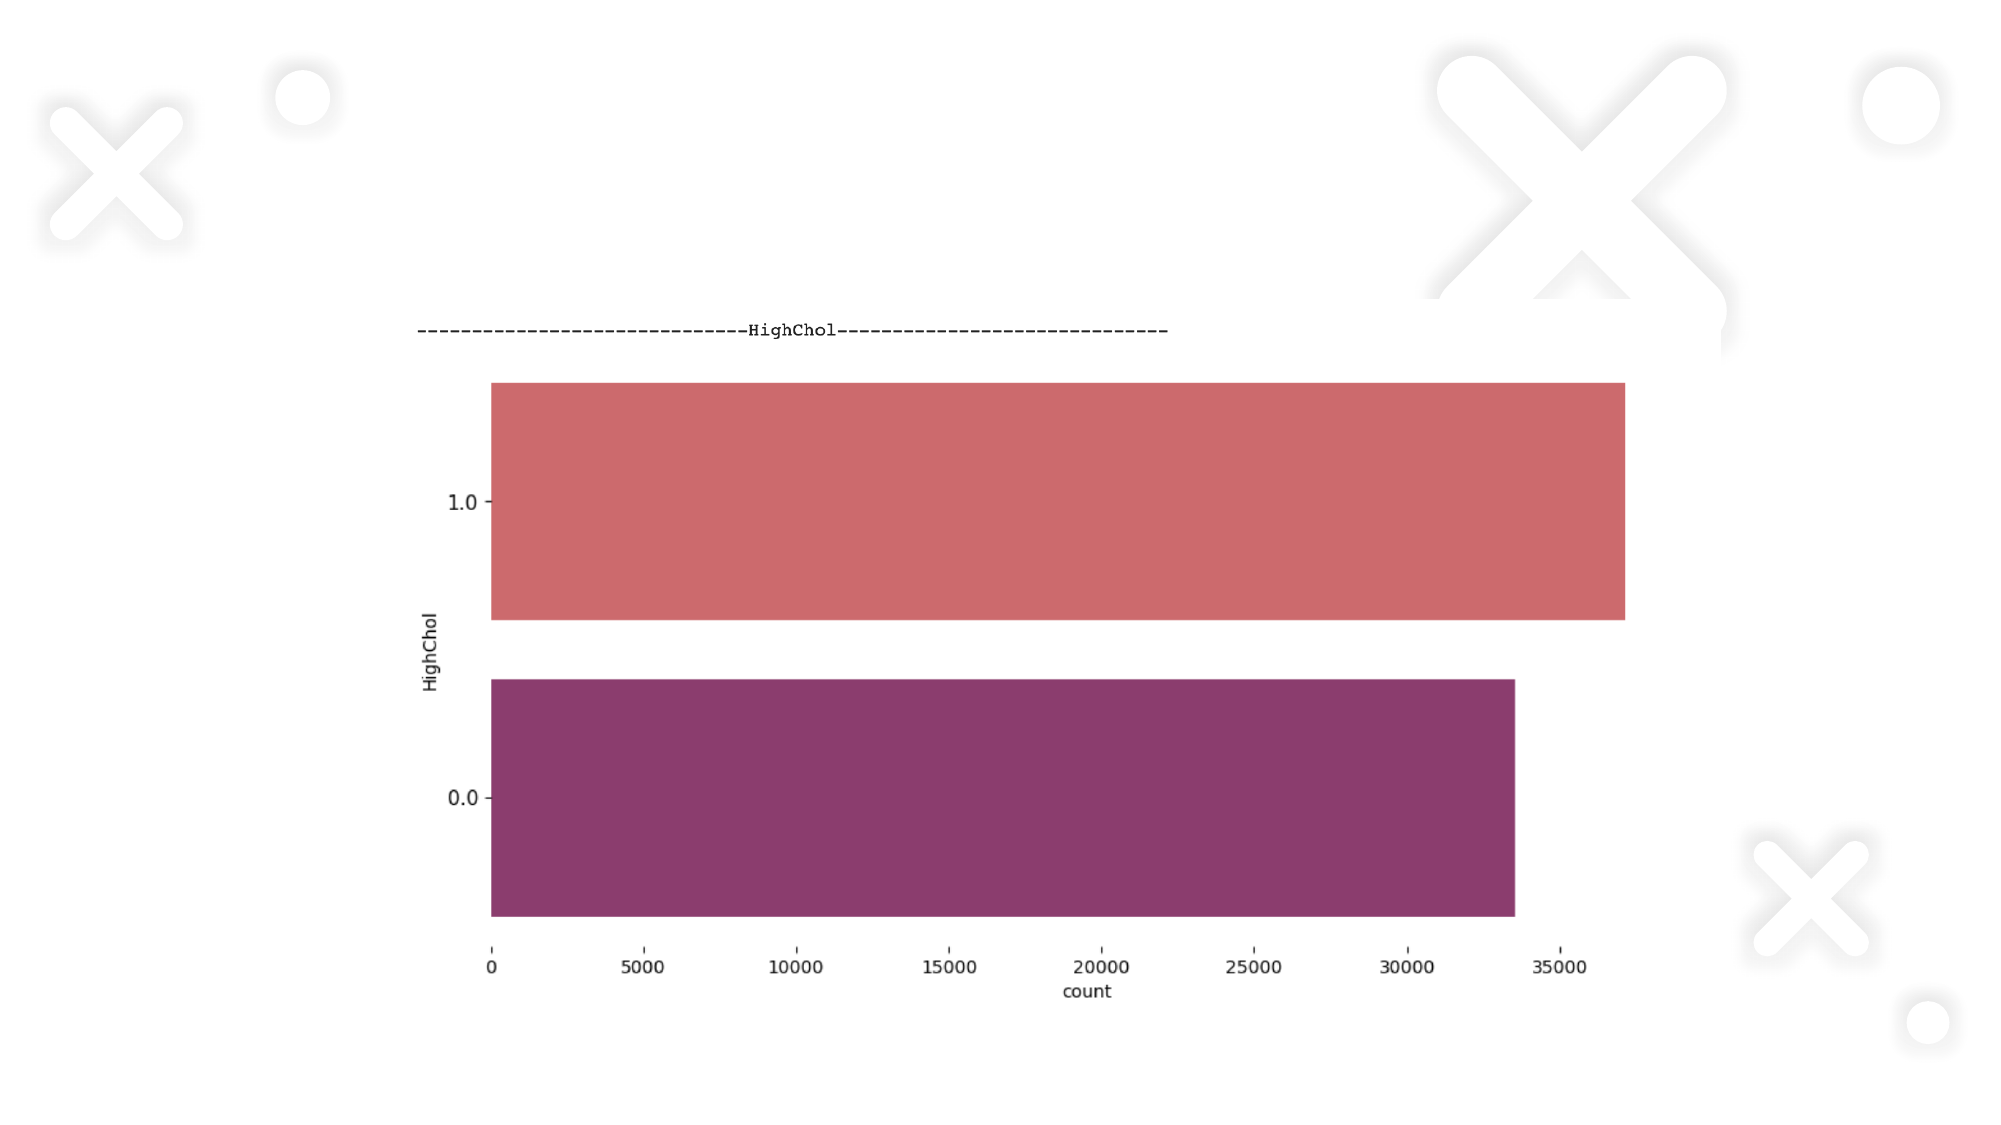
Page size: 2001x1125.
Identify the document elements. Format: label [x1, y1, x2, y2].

list [279, 299, 1721, 1014]
